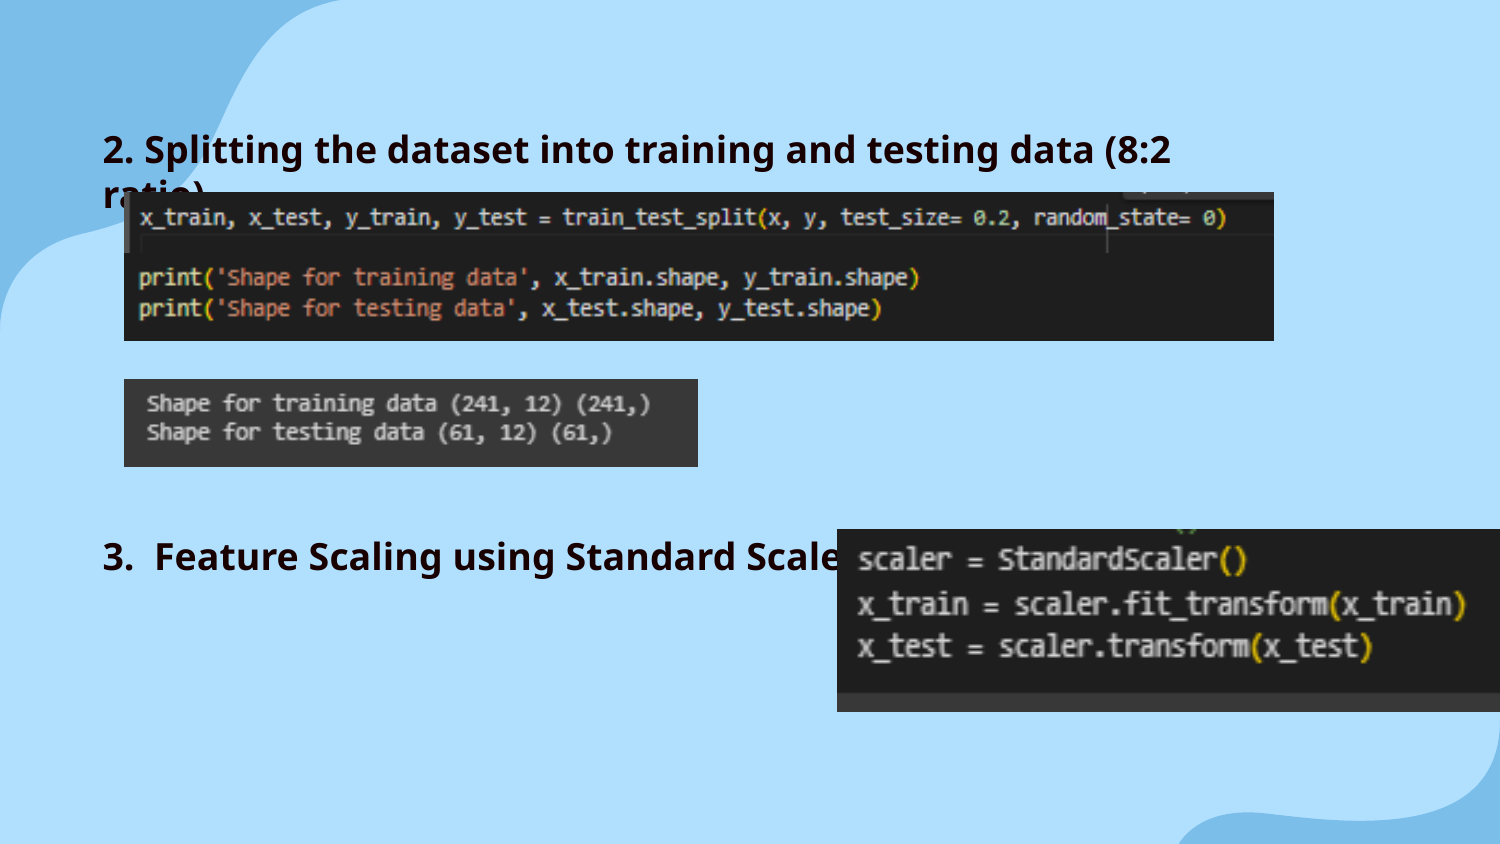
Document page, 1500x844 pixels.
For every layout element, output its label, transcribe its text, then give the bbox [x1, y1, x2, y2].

text_box 3. Feature Scaling using Standard Scaler [87, 210, 1231, 586]
picture [836, 528, 1500, 712]
text_box 2. Splitting the dataset into training and testing data (8:2 ratio) [87, 118, 1231, 210]
picture [124, 192, 1274, 342]
picture [124, 379, 699, 467]
